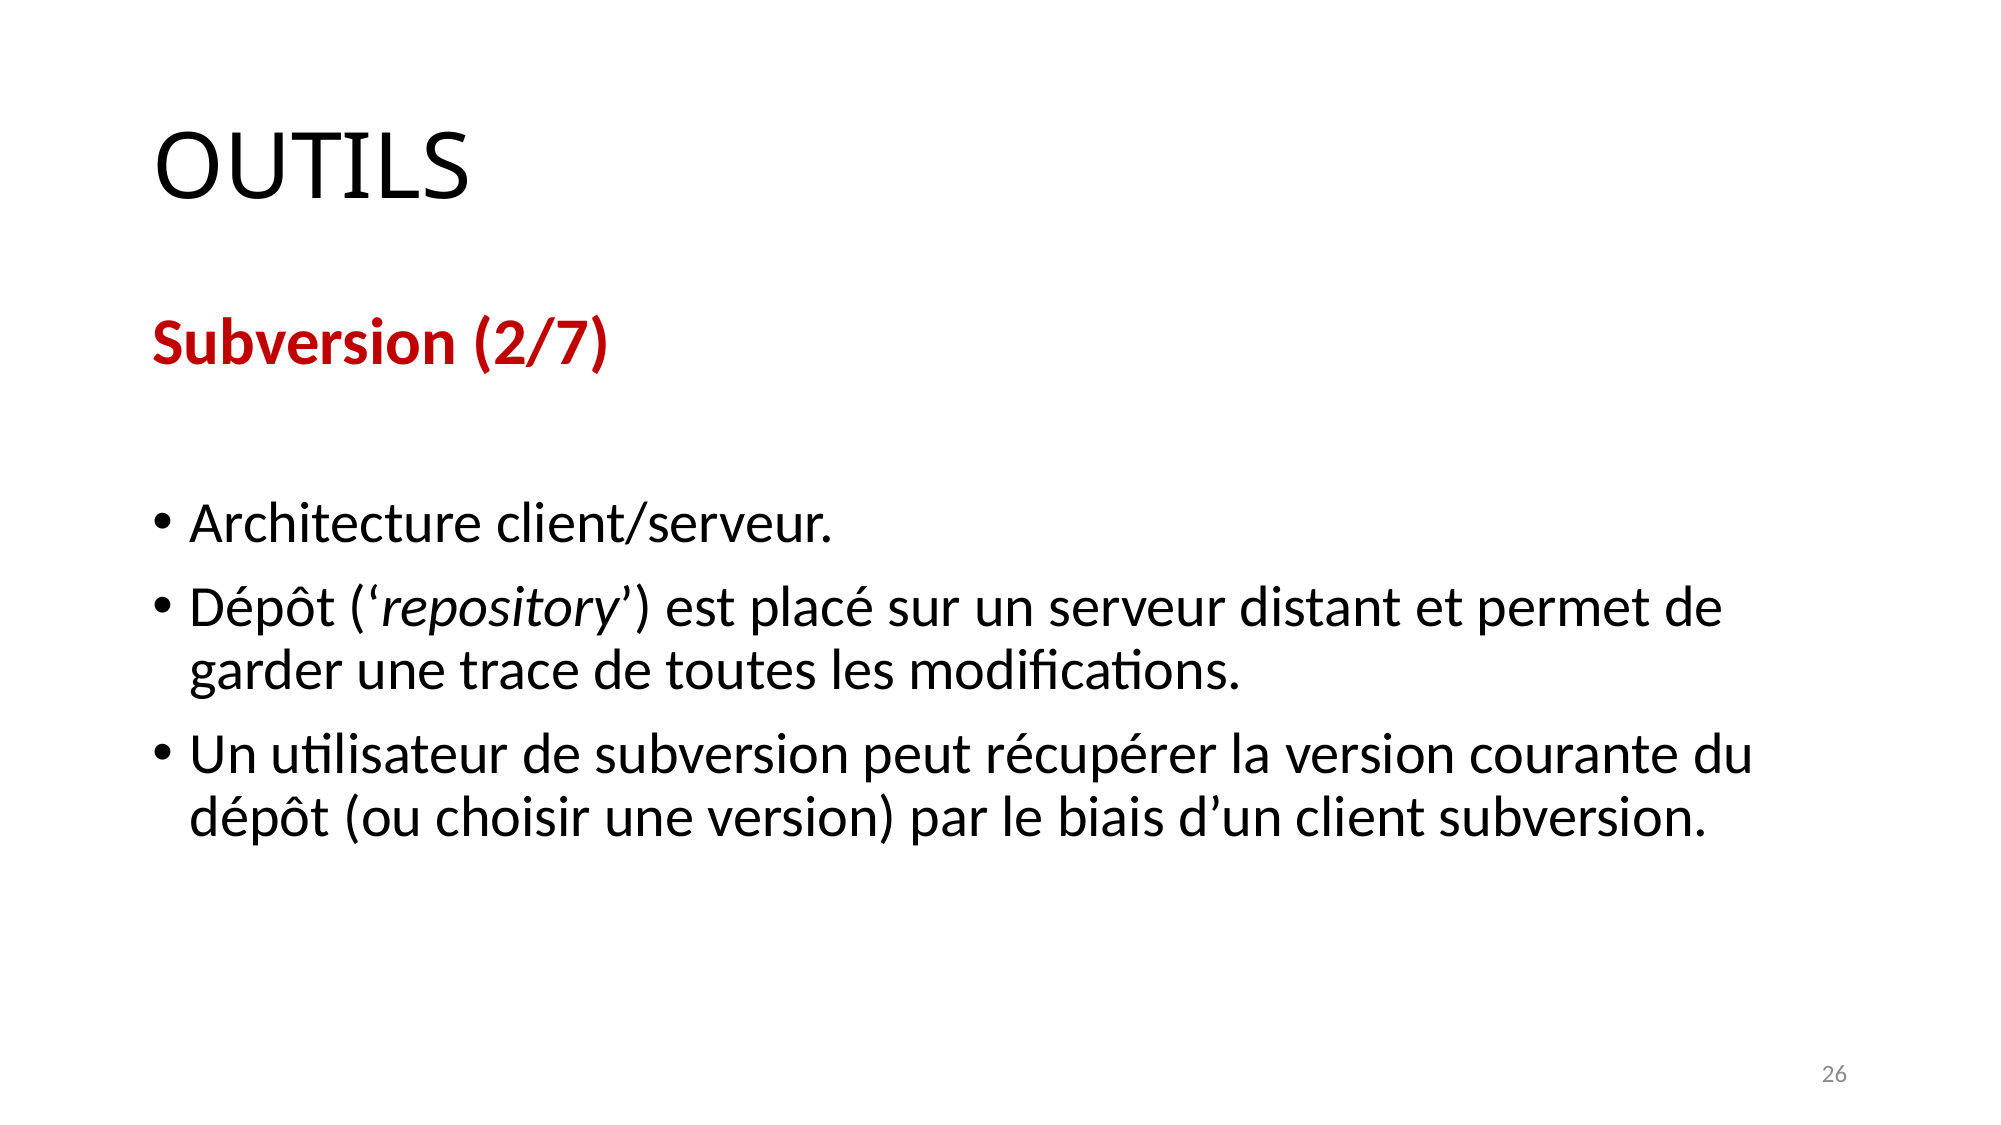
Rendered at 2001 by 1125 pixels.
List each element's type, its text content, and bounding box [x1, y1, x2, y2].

list Subversion (2/7) Architecture client/serveur. Dépôt (‘repository’) est placé sur un serveur distant et permet de garder une trace de toutes les modifications. Un utilisateur de subversion peut récupérer la version courante du dépôt (ou choisir une version) par le biais d’un client subversion. [137, 299, 1863, 1014]
title OUTILS [137, 59, 1863, 278]
slide_number 26 [1412, 1042, 1863, 1103]
